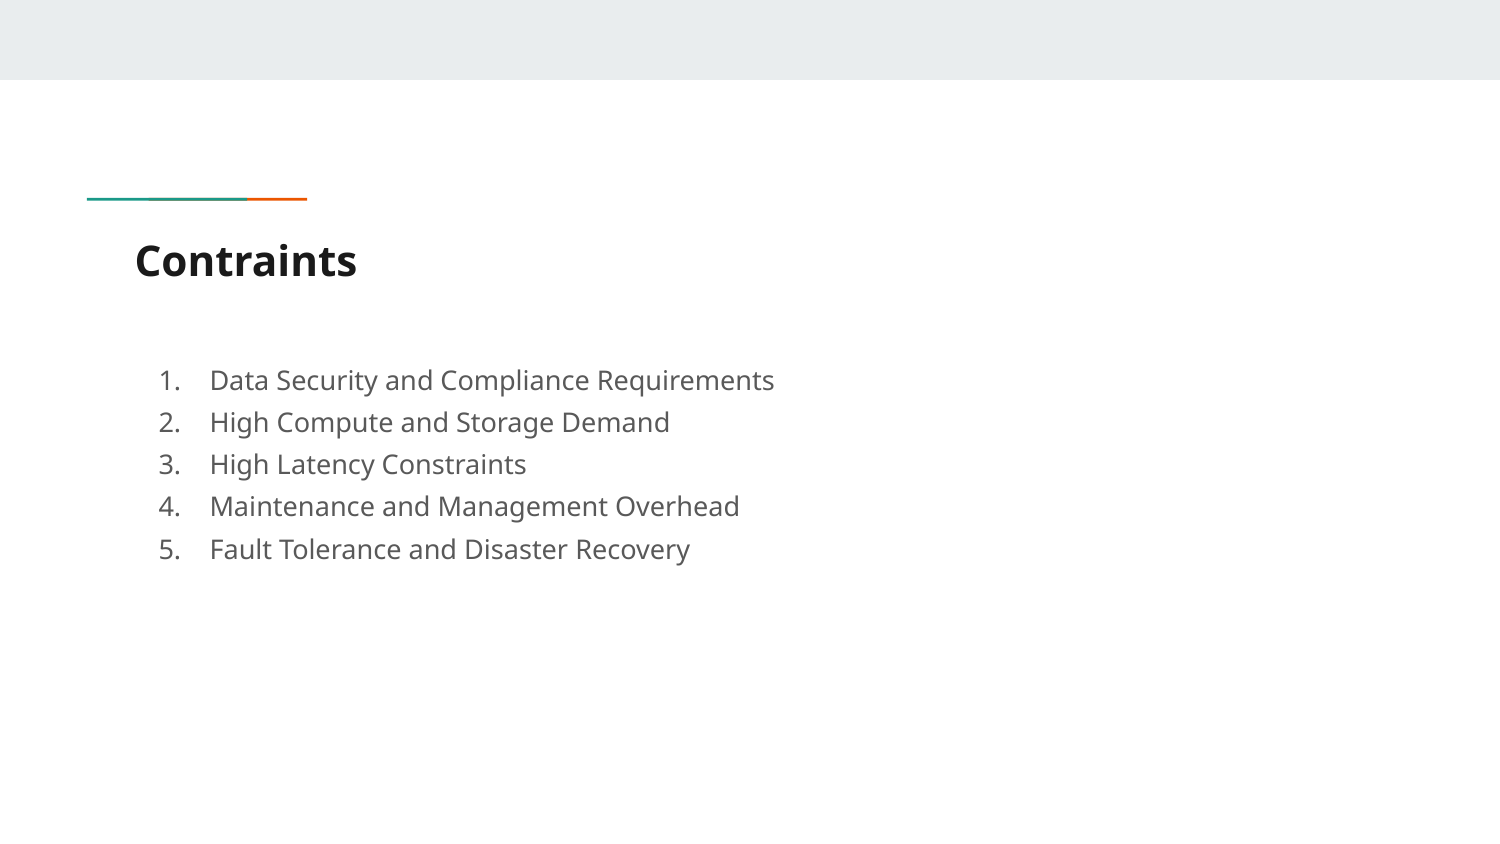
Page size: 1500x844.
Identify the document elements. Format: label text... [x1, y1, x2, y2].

title Contraints [119, 216, 1381, 305]
list Data Security and Compliance Requirements High Compute and Storage Demand High Latency Constraints Maintenance and Management Overhead Fault Tolerance and Disaster Recovery [119, 341, 1381, 712]
